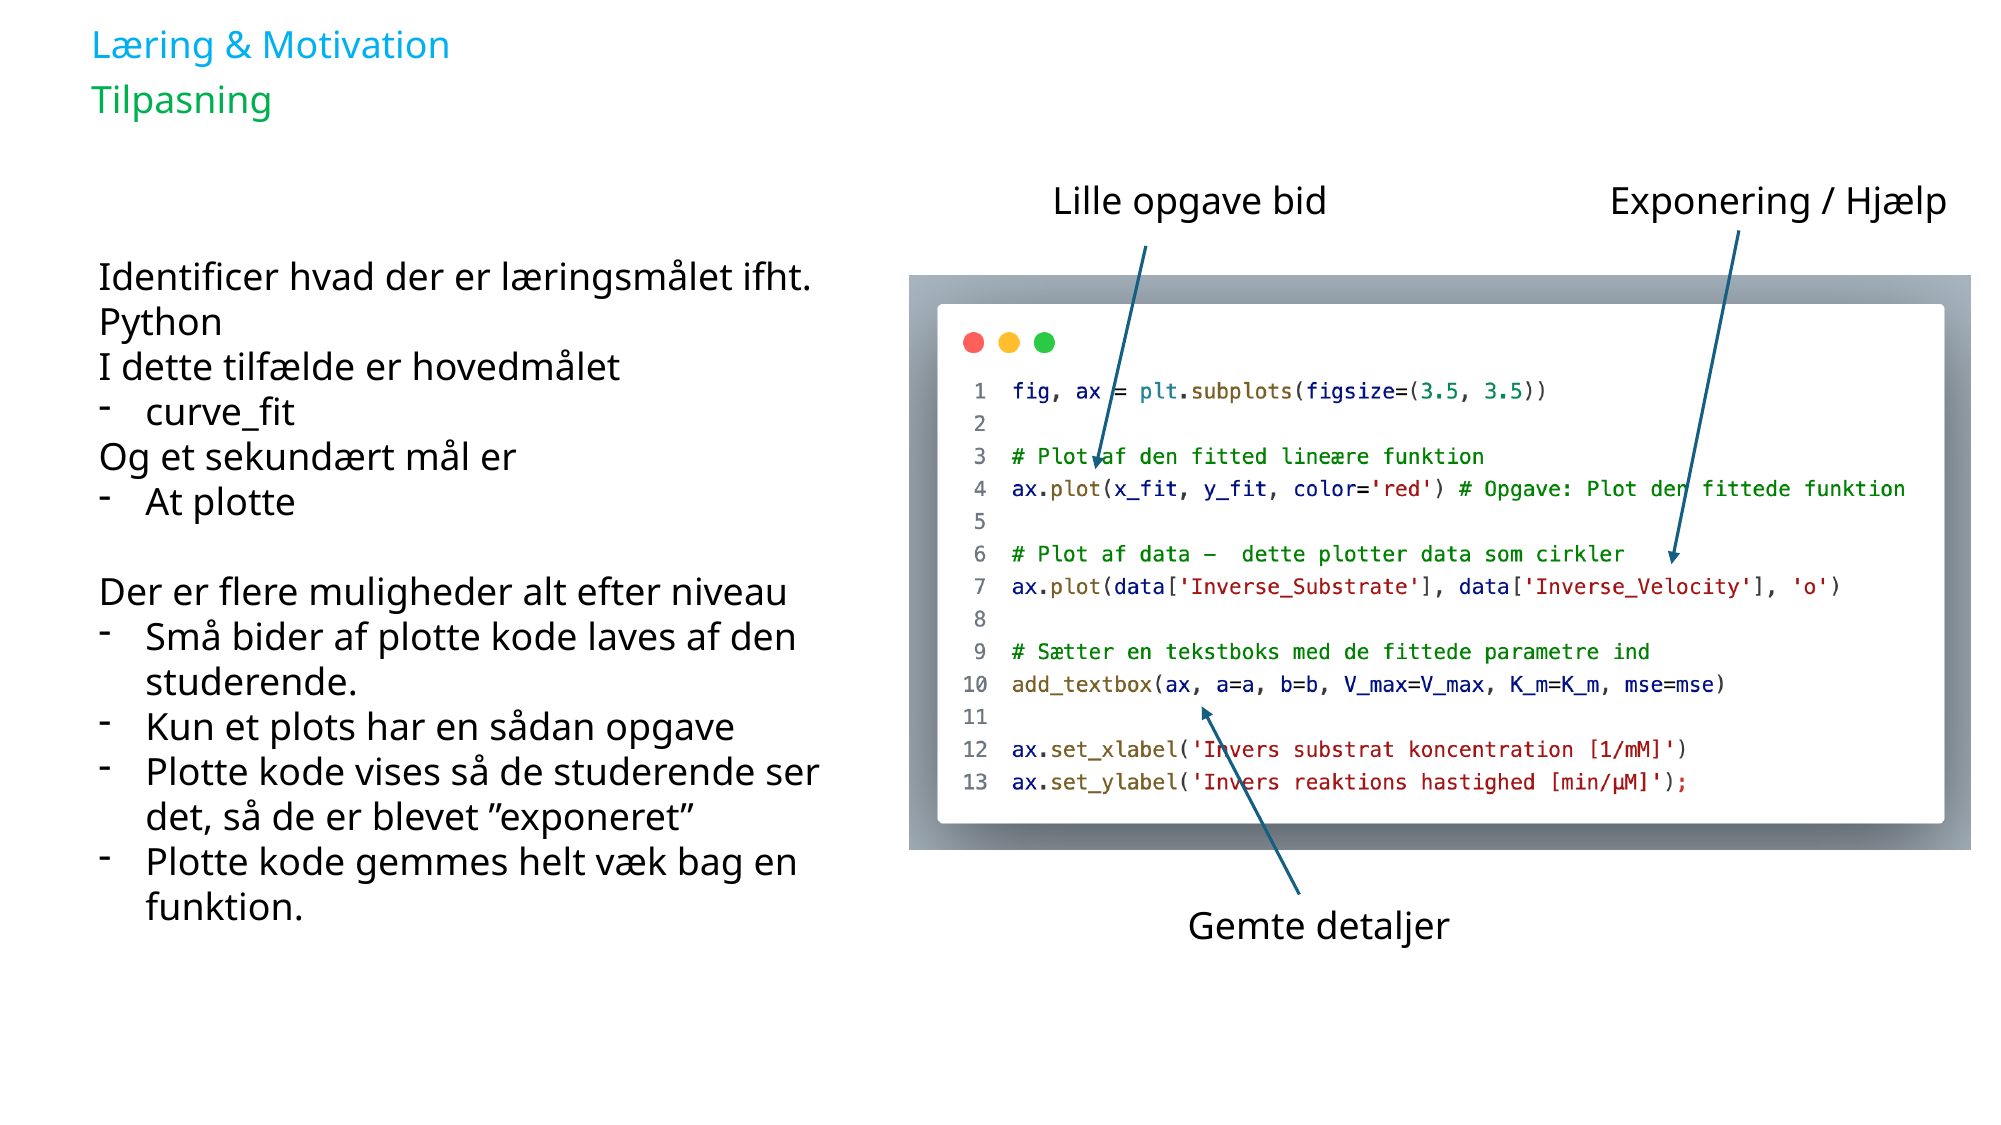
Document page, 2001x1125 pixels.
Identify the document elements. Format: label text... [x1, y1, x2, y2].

text_box Læring & Motivation [76, 13, 1253, 74]
picture [908, 275, 1972, 850]
text_box Lille opgave bid [1037, 169, 1594, 230]
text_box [1094, 245, 1147, 470]
text_box Tilpasning [76, 68, 1077, 129]
text_box Exponering / Hjælp [1594, 169, 2000, 230]
text_box Gemte detaljer [1172, 894, 1779, 955]
text_box Identificer hvad der er læringsmålet ifht. Python I dette tilfælde er hovedmålet curve_fit Og et sekundært mål er At plotte Der er flere muligheder alt efter niveau Små bider af plotte kode laves af den studerende. Kun et plots har en sådan opgave Plotte kode vises så de studerende ser det, så de er blevet ”exponeret” Plotte kode gemmes helt væk bag en funktion. [83, 245, 867, 981]
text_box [1201, 705, 1300, 895]
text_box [1670, 229, 1740, 565]
